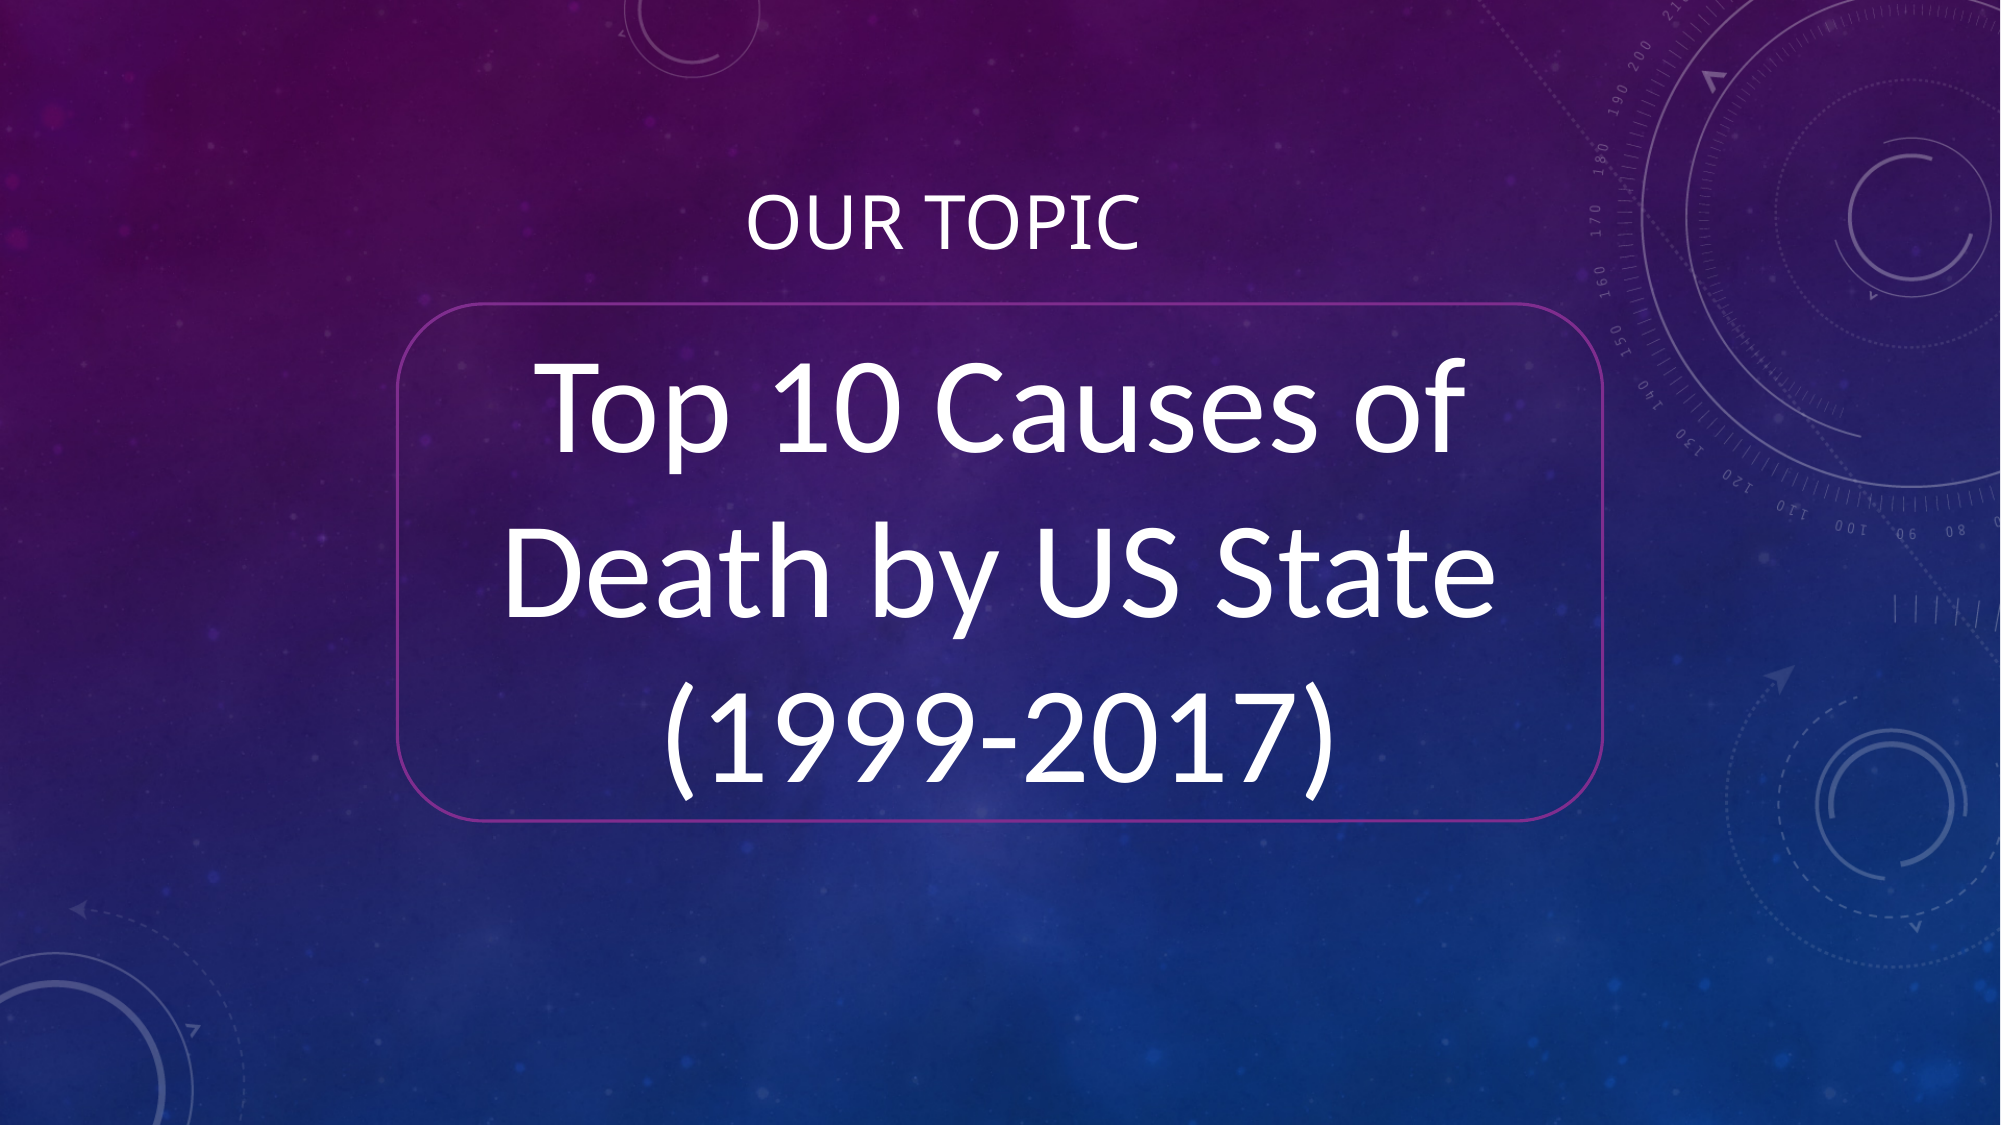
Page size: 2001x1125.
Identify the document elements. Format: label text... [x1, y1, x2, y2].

title Our topic [112, 99, 1775, 339]
picture [0, 0, 2001, 1125]
text_box Top 10 Causes of Death by US State (1999-2017) [395, 302, 1605, 823]
